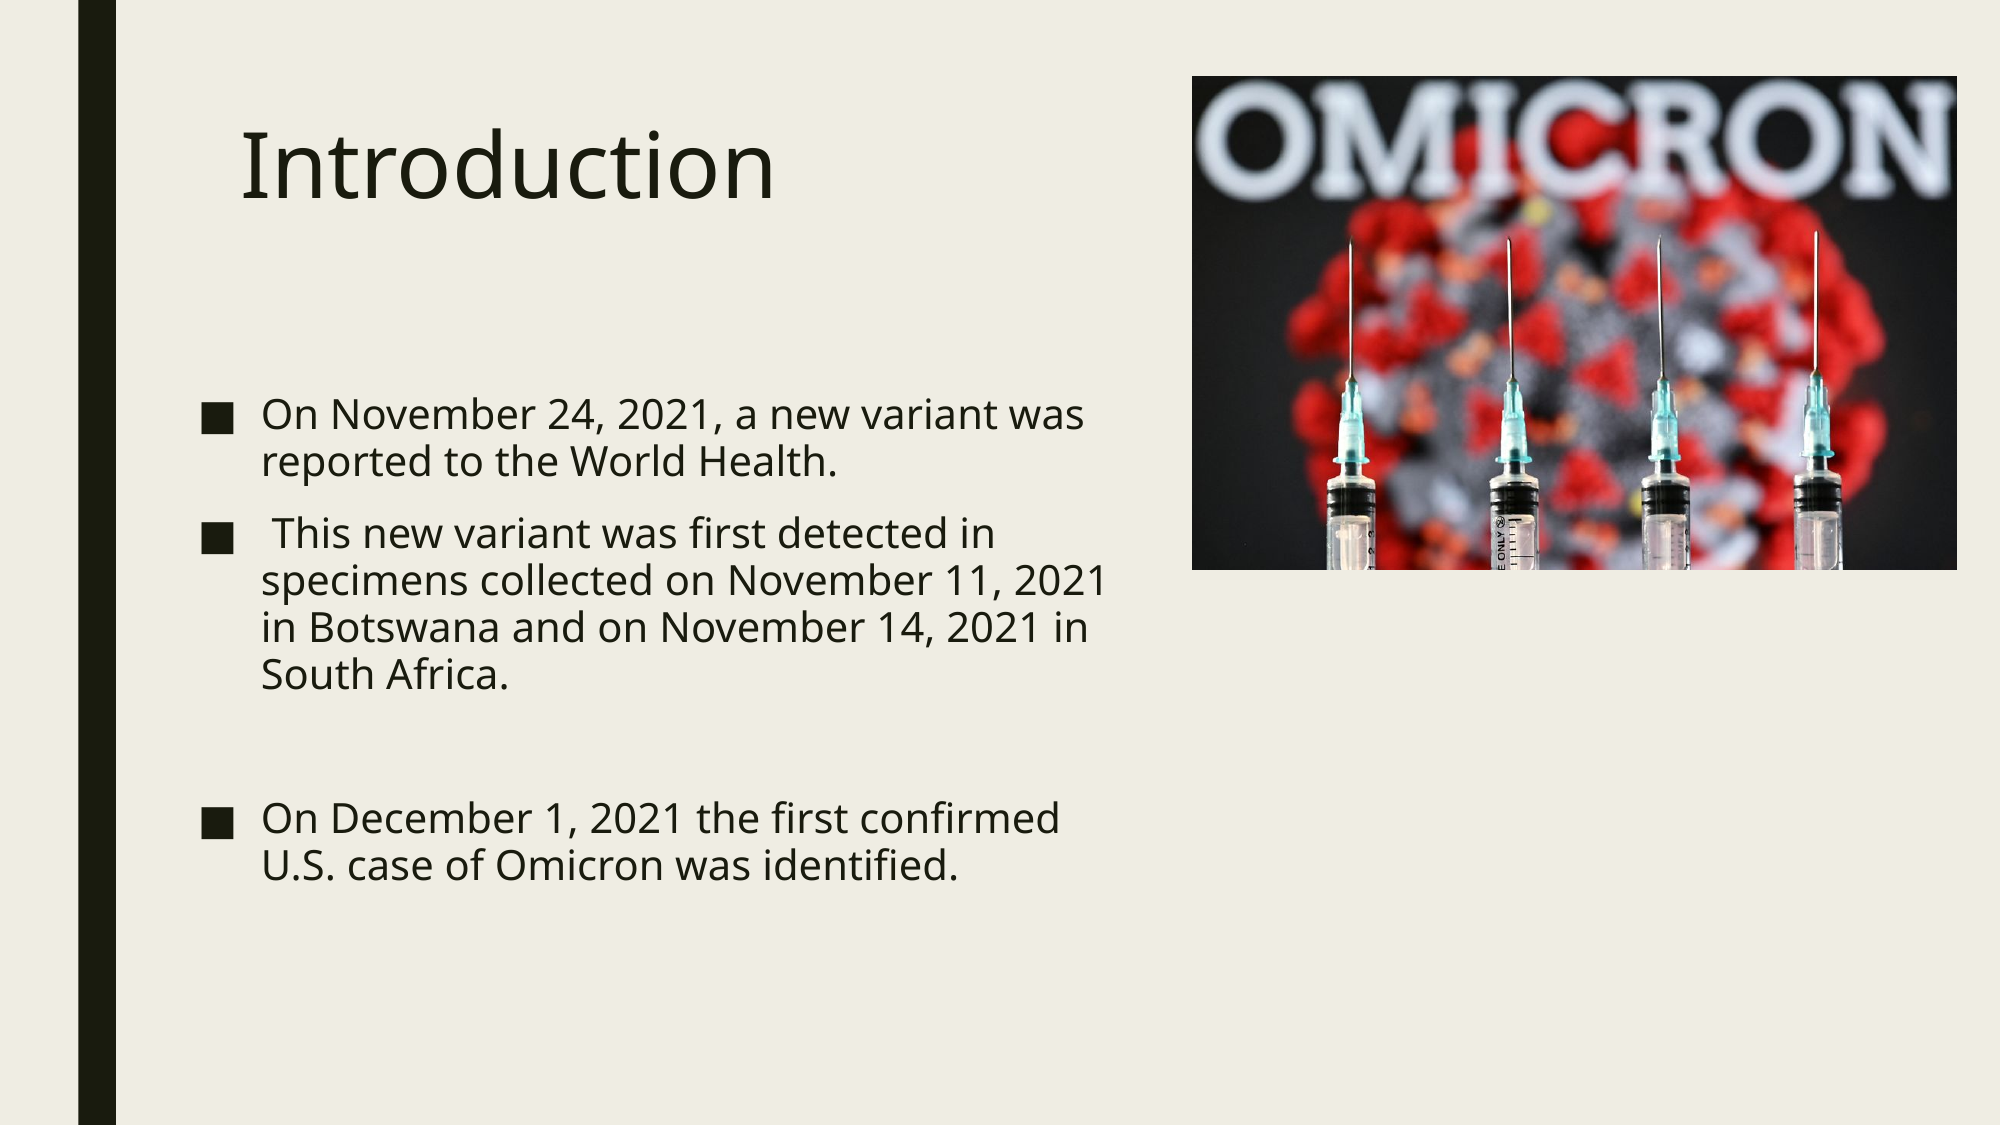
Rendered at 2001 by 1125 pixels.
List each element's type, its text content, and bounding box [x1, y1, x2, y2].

title Introduction [225, 112, 1192, 357]
list On November 24, 2021, a new variant was reported to the World Health. This new variant was first detected in specimens collected on November 11, 2021 in Botswana and on November 14, 2021 in South Africa. On December 1, 2021 the first confirmed U.S. case of Omicron was identified. [182, 384, 1156, 972]
picture [1192, 76, 1957, 570]
